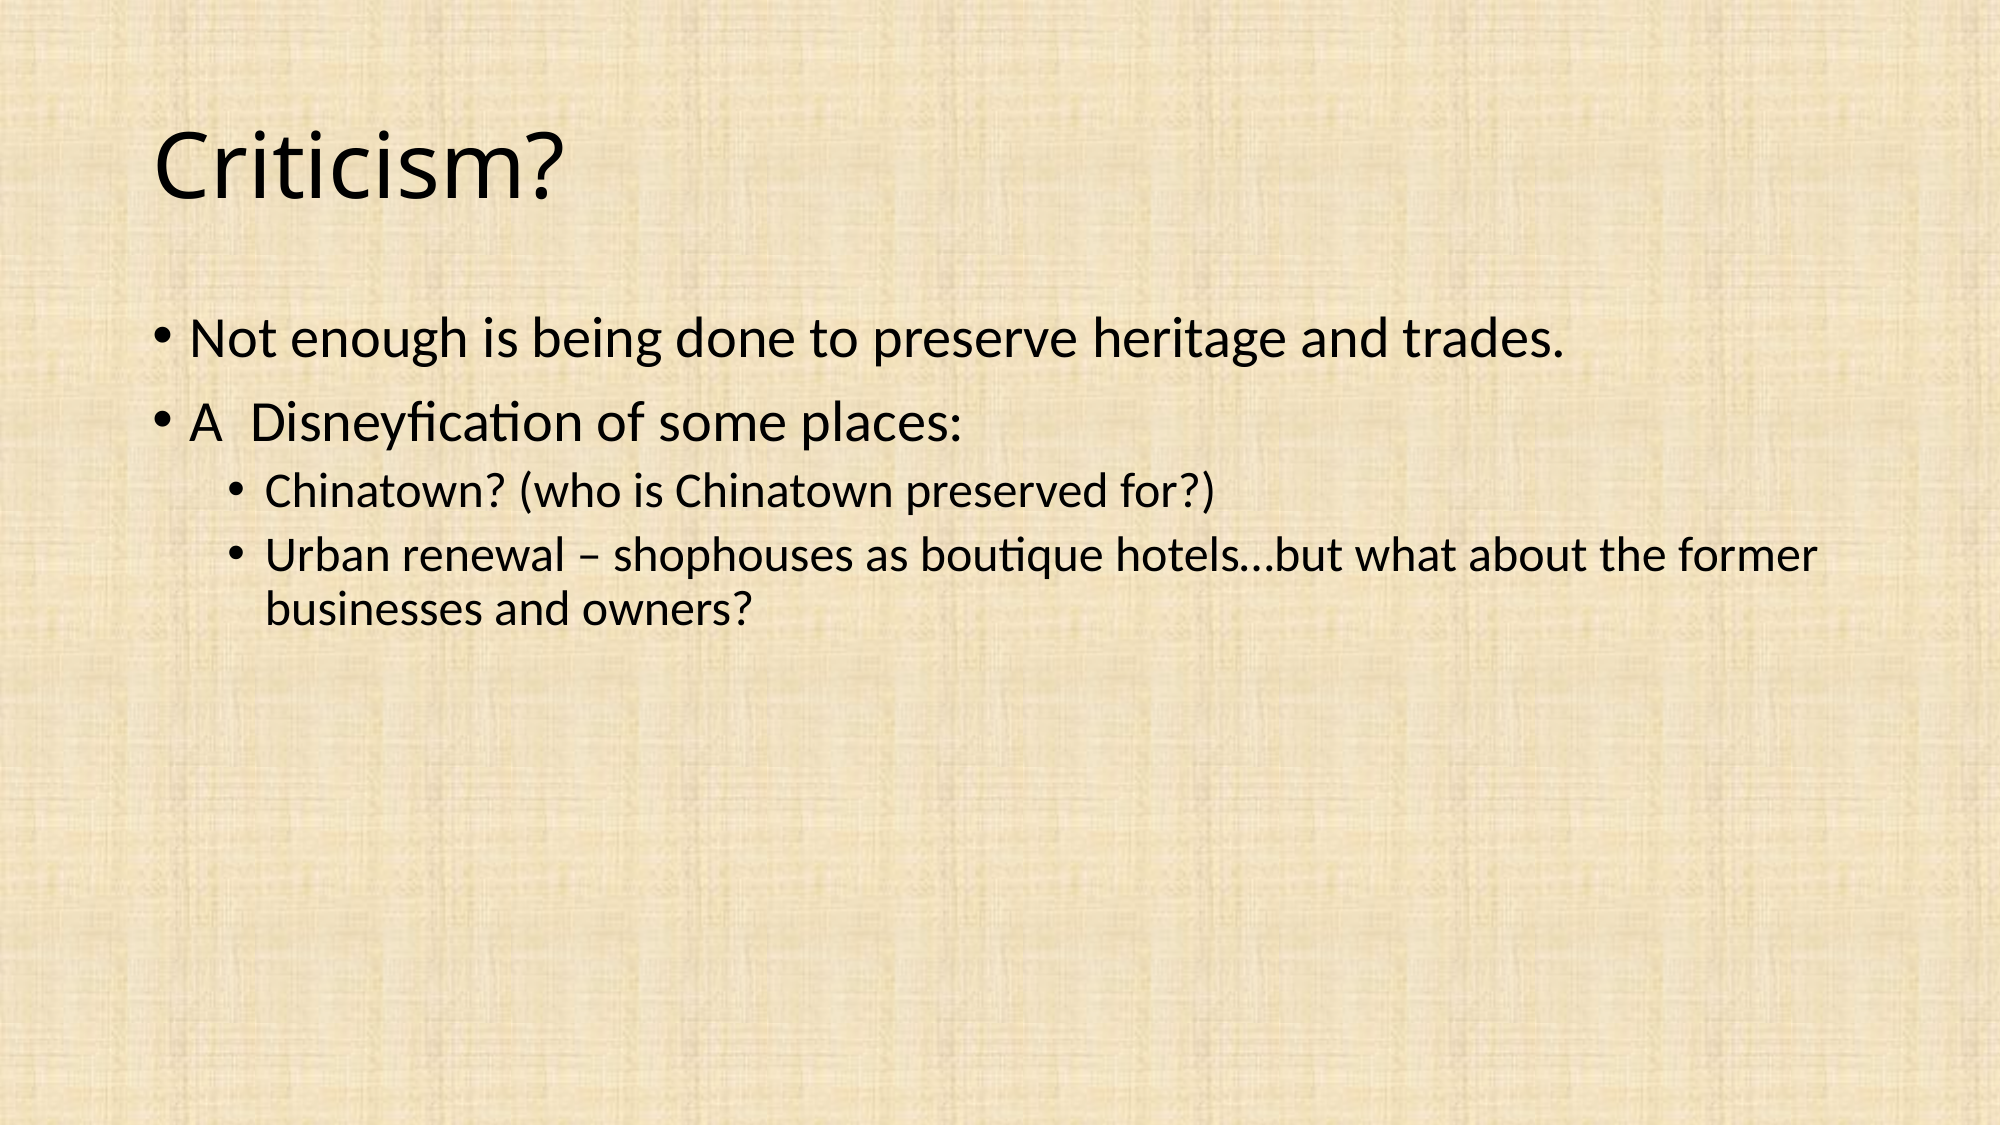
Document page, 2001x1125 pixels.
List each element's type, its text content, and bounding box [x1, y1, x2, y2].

title Criticism? [137, 59, 1863, 278]
list Not enough is being done to preserve heritage and trades. A Disneyfication of some places: Chinatown? (who is Chinatown preserved for?) Urban renewal – shophouses as boutique hotels…but what about the former businesses and owners? [137, 299, 1863, 1014]
